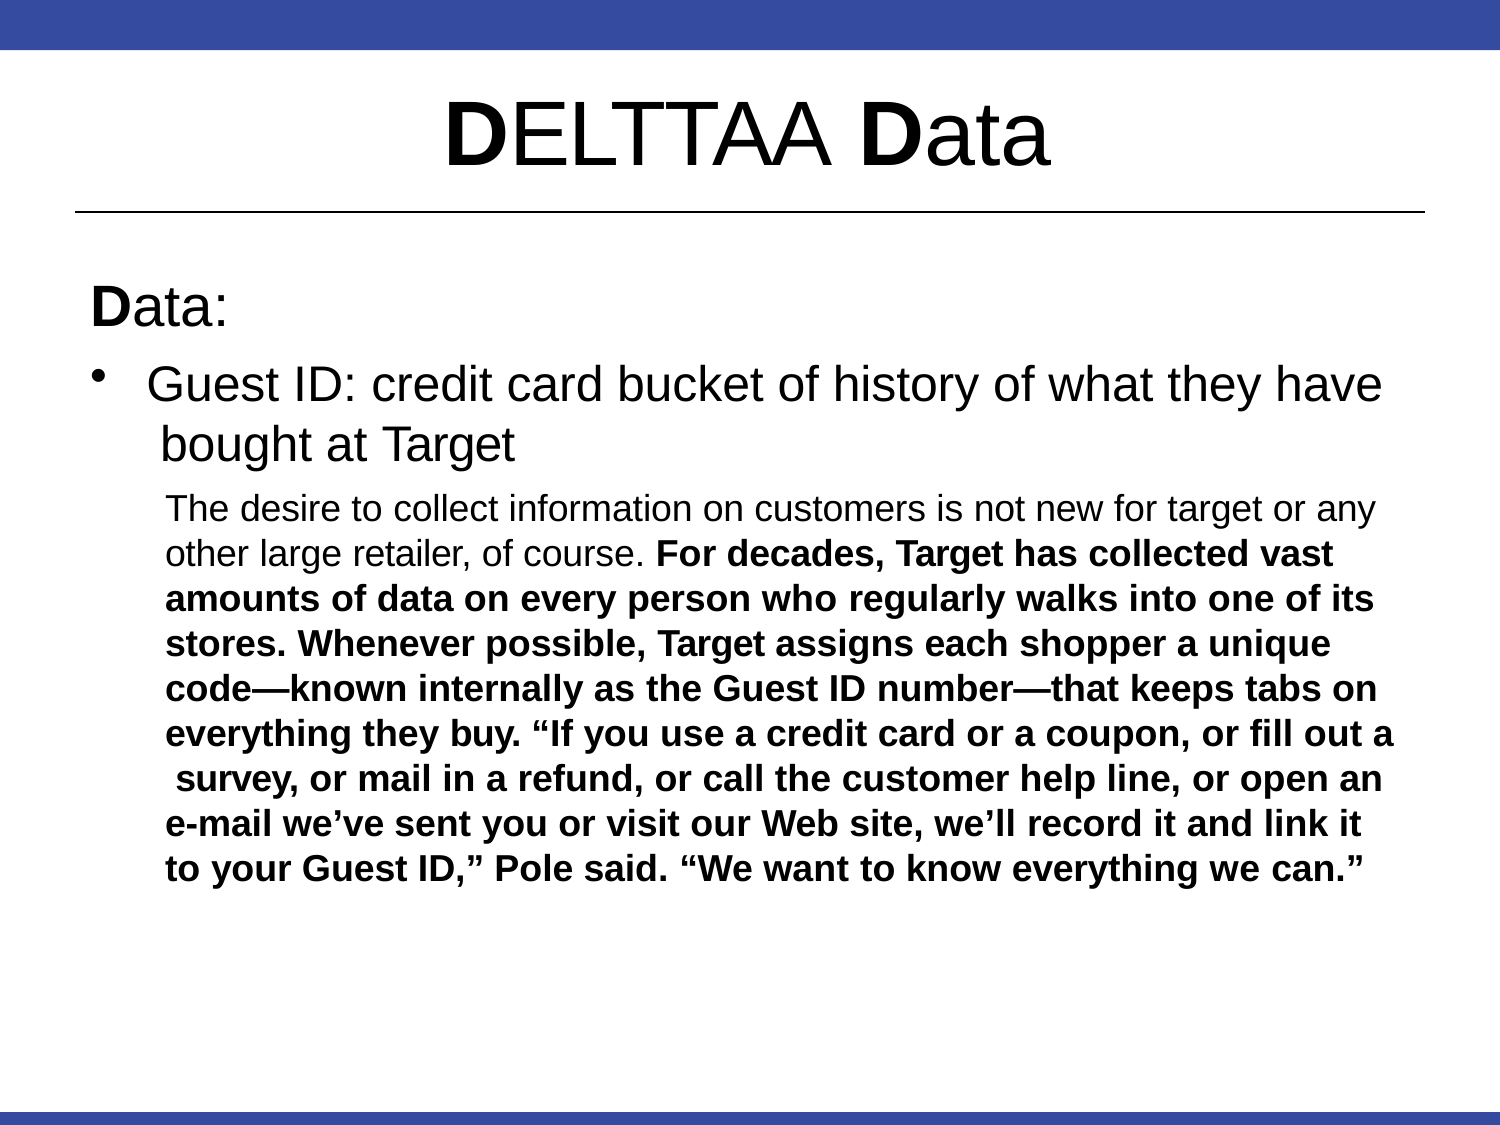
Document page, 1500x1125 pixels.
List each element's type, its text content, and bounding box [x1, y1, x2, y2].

title DELTTAA Data [441, 71, 1059, 251]
text_box Data: Guest ID: credit card bucket of history of what they have bought at Target The desire to collect information on customers is not new for target or any other large retailer, of course. For decades, Target has collected vast amounts of data on every person who regularly walks into one of its stores. Whenever possible, Target assigns each shopper a unique code—known internally as the Guest ID number—that keeps tabs on everything they buy. “If you use a credit card or a coupon, or fill out a survey, or mail in a refund, or call the customer help line, or open an e-mail we’ve sent you or visit our Web site, we’ll record it and link it to your Guest ID,” Pole said. “We want to know everything we can.” [87, 251, 1404, 889]
